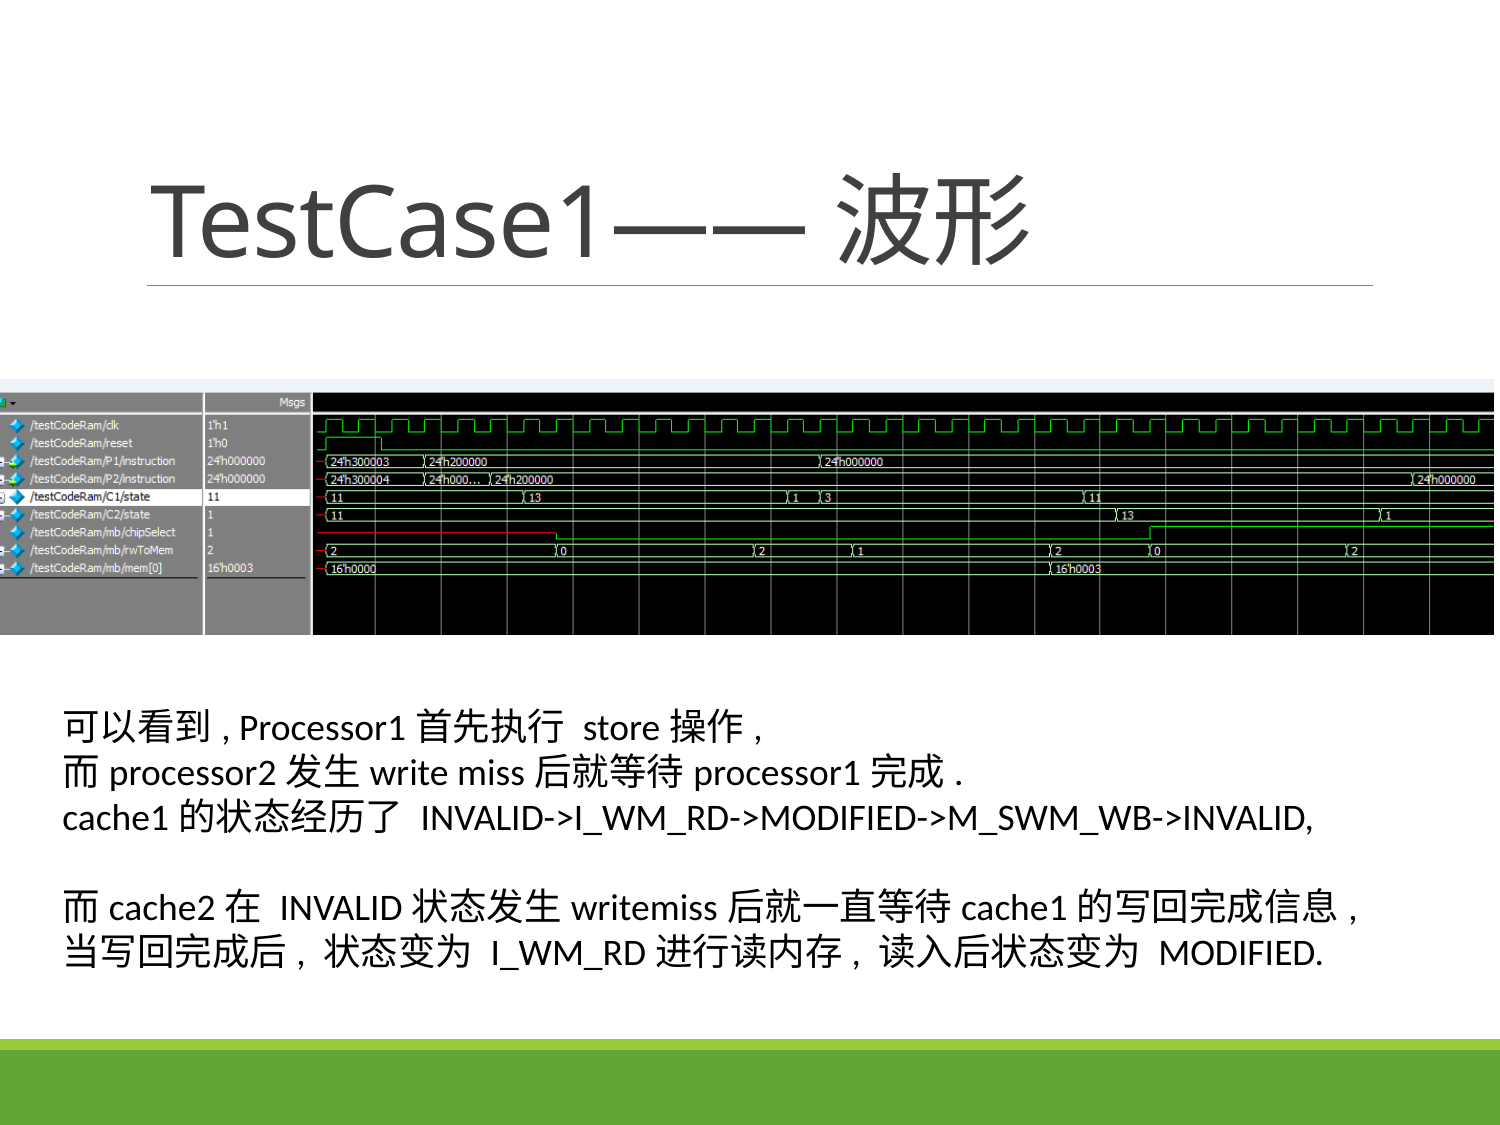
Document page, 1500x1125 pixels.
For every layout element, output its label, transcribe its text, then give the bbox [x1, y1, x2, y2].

picture [0, 378, 1495, 636]
text_box 可以看到, Processor1首先执行 store操作, 而processor2发生write miss后就等待processor1完成. cache1的状态经历了 INVALID->I_WM_RD->MODIFIED->M_SWM_WB->INVALID, 而cache2在 INVALID状态发生writemiss后就一直等待cache1的写回完成信息, 当写回完成后, 状态变为 I_WM_RD进行读内存, 读入后状态变为 MODIFIED. [47, 695, 1381, 1025]
title TestCase1——波形 [135, 47, 1373, 285]
